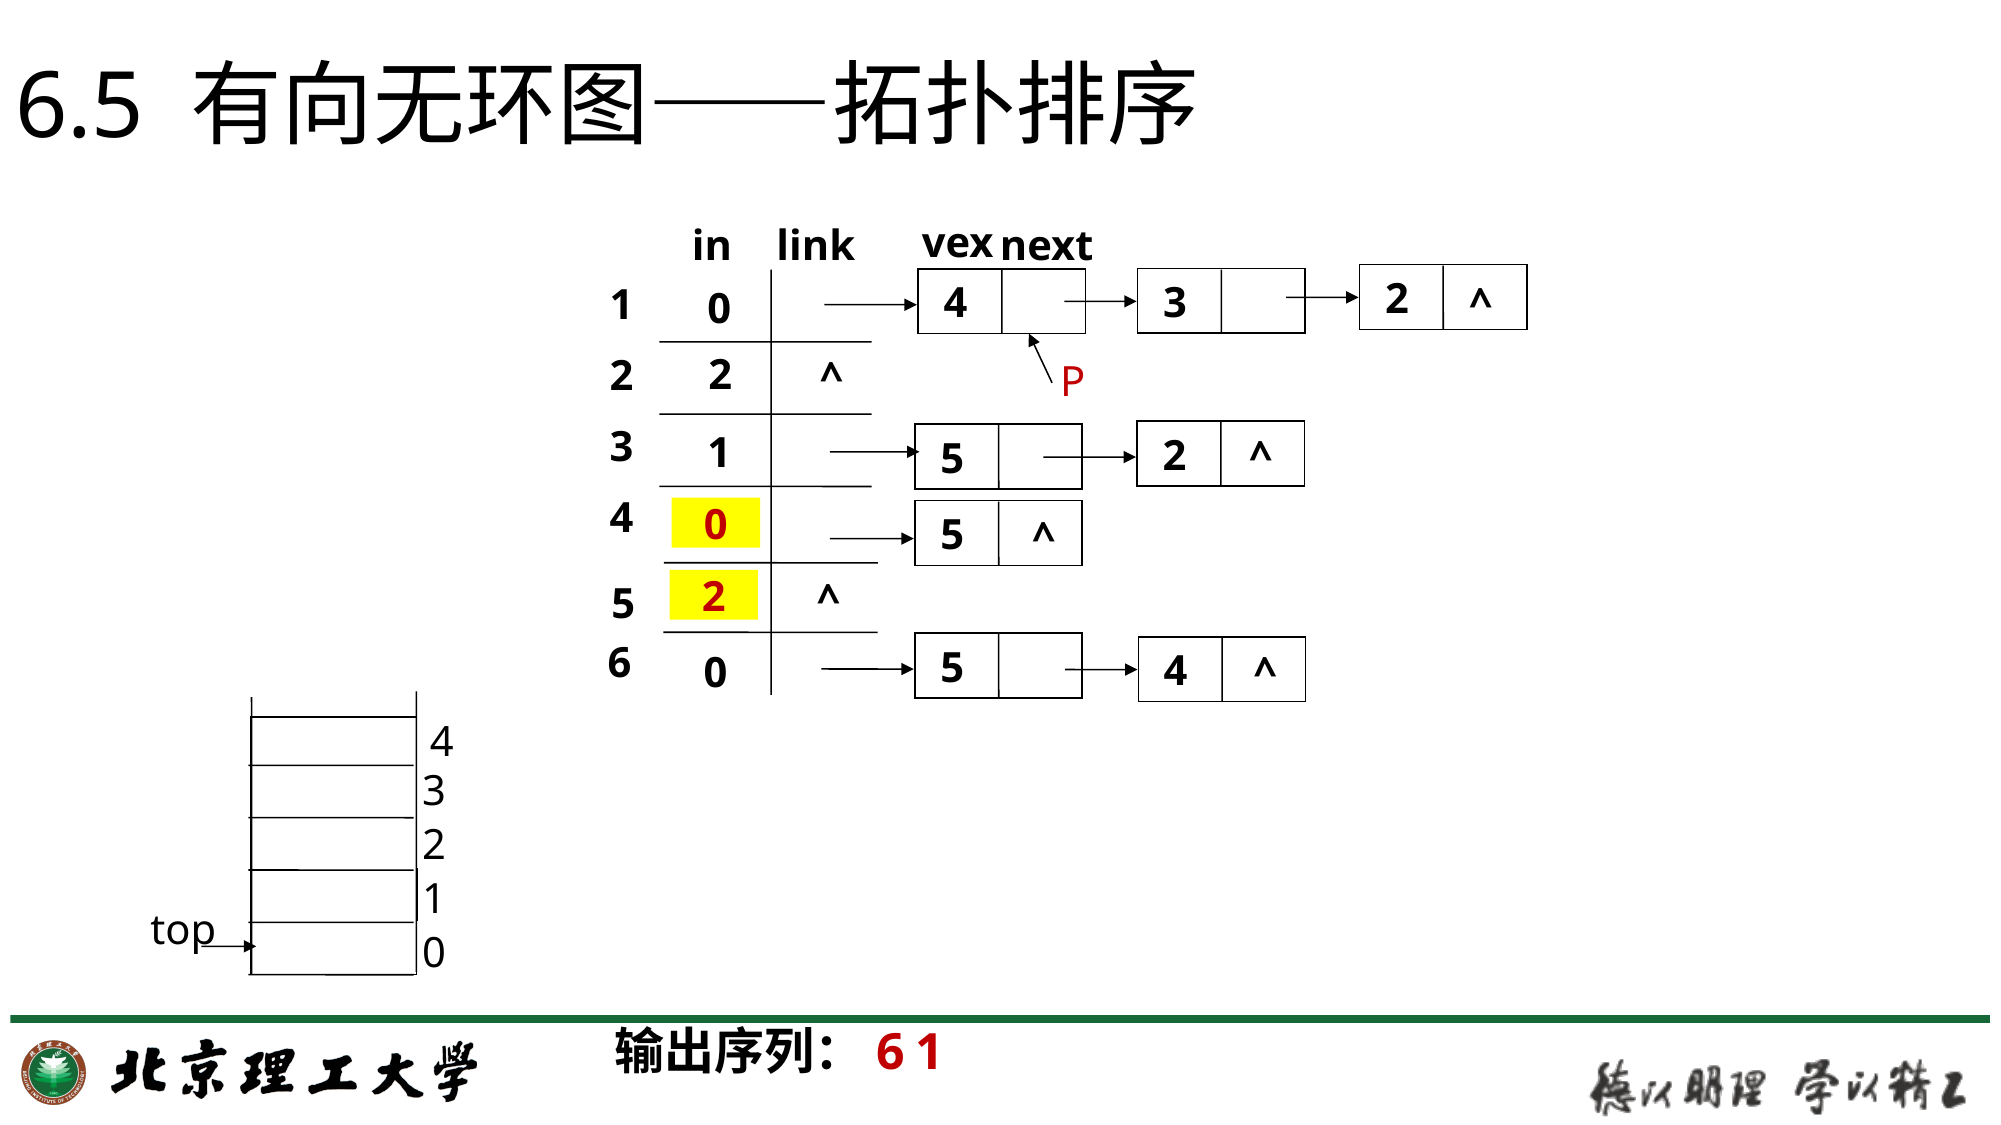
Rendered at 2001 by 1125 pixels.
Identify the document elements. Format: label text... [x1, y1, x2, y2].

picture [20, 1023, 500, 1123]
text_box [130, 895, 257, 962]
title 6.5 有向无环图——拓扑排序 [0, 0, 1725, 217]
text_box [1028, 333, 1104, 413]
text_box 输出序列：6 [599, 1012, 882, 1087]
text_box 1 [882, 1011, 979, 1087]
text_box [590, 207, 1527, 704]
picture [1550, 1036, 2000, 1125]
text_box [248, 691, 481, 984]
